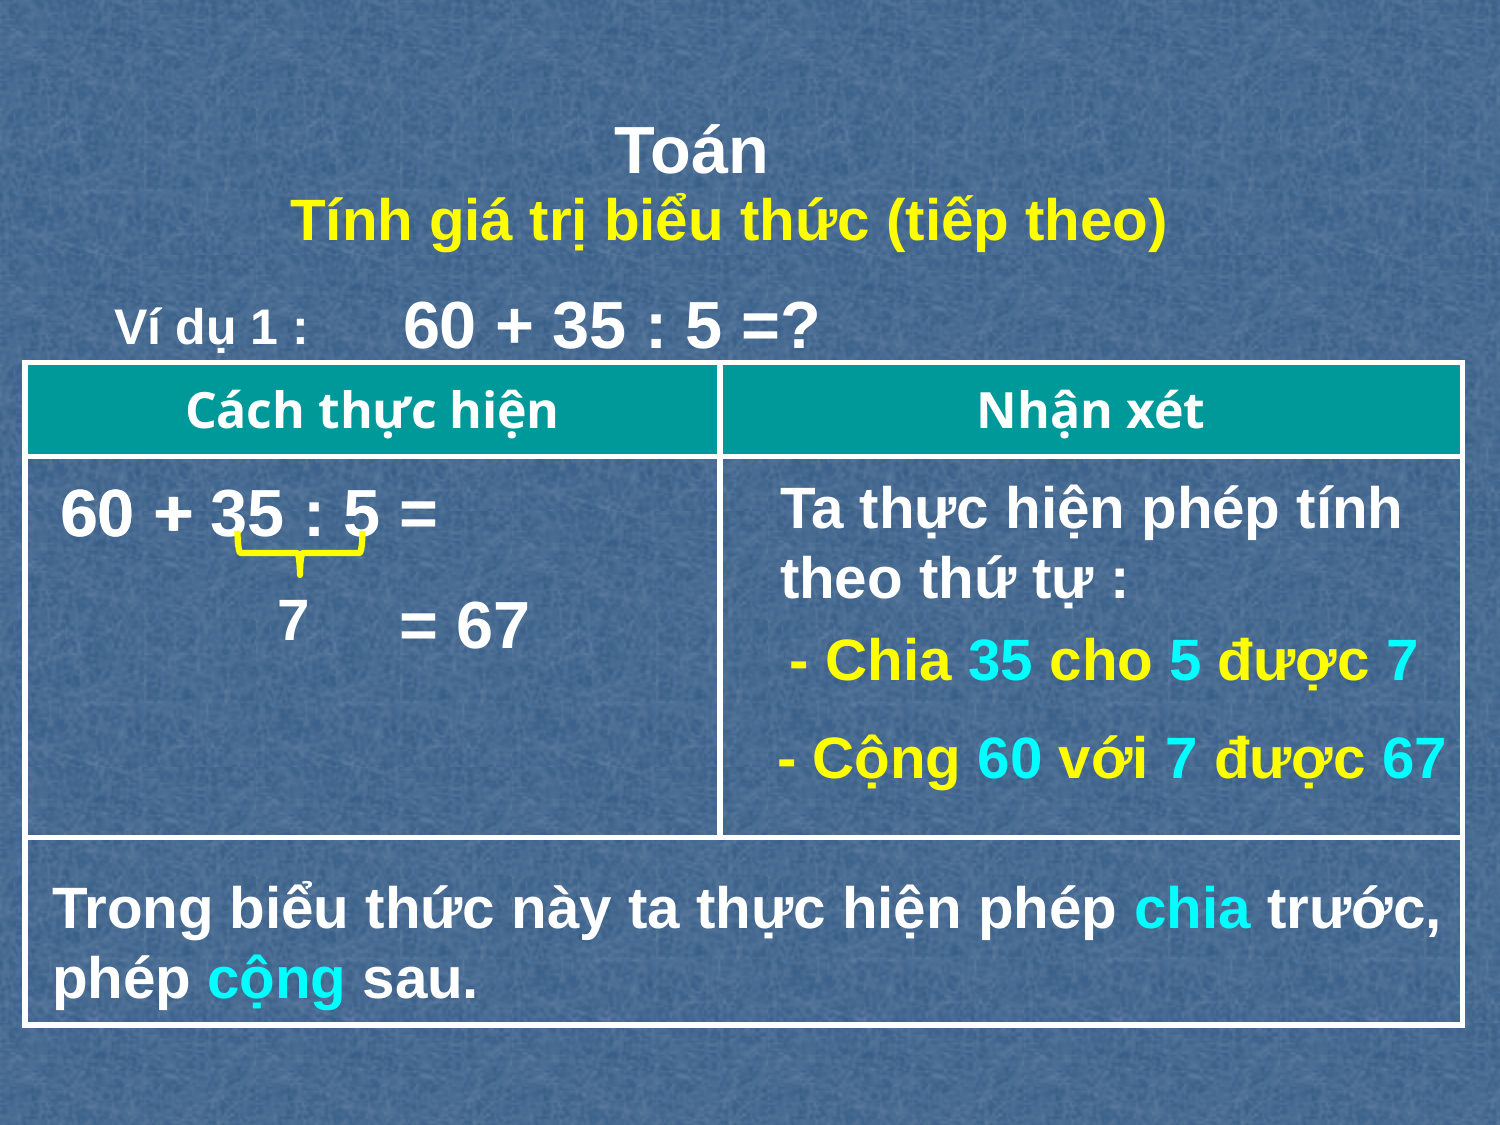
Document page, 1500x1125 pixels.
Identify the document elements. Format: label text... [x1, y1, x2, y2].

text_box [237, 530, 363, 575]
text_box - Cộng 60 với 7 được 67 [762, 712, 1500, 798]
table_cell [28, 459, 717, 835]
text_box - Chia 35 cho 5 được 7 [775, 614, 1434, 700]
text_box 7 [262, 575, 325, 660]
text_box Trong biểu thức này ta thực hiện phép chia trước, phép cộng sau. [37, 862, 1488, 1018]
table_header Cách thực hiện [28, 365, 717, 454]
text_box Toán [599, 99, 838, 195]
text_box Ta thực hiện phép tính theo thứ tự : [765, 462, 1436, 618]
text_box 60 + 35 : 5 = [12, 462, 22, 558]
table_cell [723, 459, 1460, 835]
table_cell [28, 840, 1460, 1022]
text_box Ví dụ 1 : [99, 287, 325, 360]
text_box 60 + 35 : 5 = [232, 462, 488, 558]
text_box = [374, 574, 437, 670]
text_box + [173, 462, 232, 558]
text_box 60 [22, 462, 173, 558]
text_box 67 [437, 574, 550, 670]
text_box Tính giá trị biểu thức (tiếp theo) [275, 174, 1184, 260]
text_box 60 + 35 : 5 =? [375, 274, 850, 360]
table_header Nhận xét [723, 365, 1460, 454]
